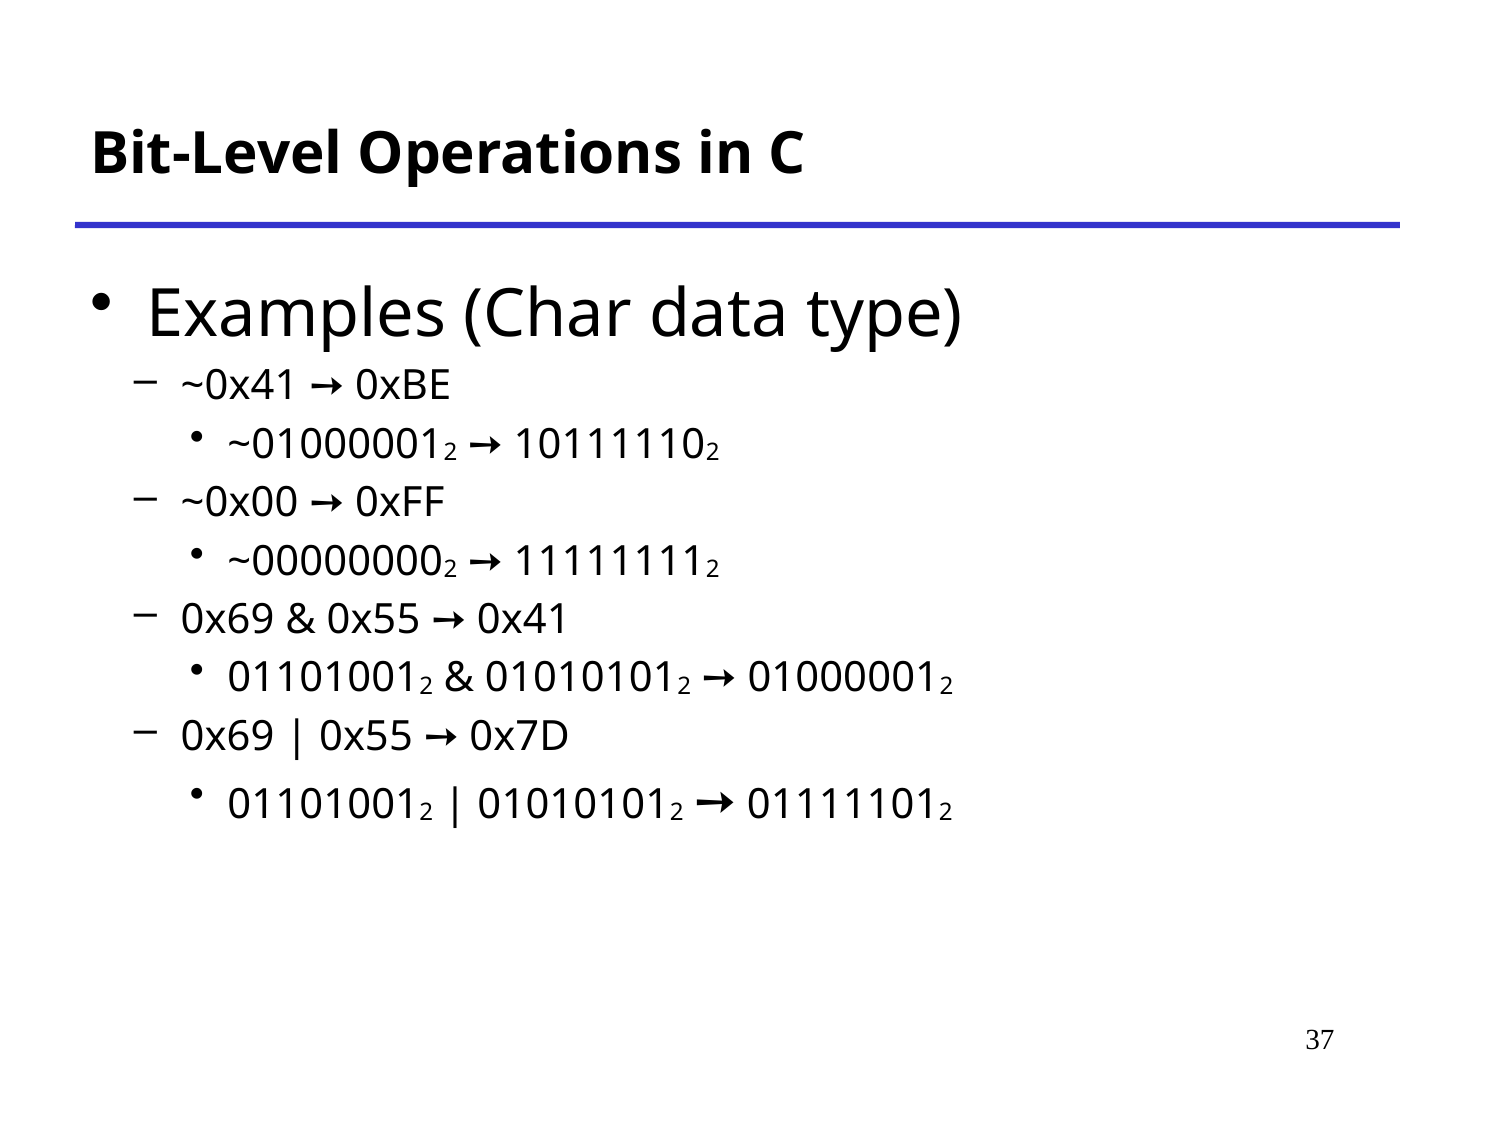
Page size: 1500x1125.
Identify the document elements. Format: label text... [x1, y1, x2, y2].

slide_number 37 [1137, 1012, 1351, 1088]
title Bit-Level Operations in C [75, 75, 1400, 225]
list Examples (Char data type) ~0x41 ➙ 0xBE ~010000012 ➙ 101111102 ~0x00 ➙ 0xFF ~000000002 ➙ 111111112 0x69 & 0x55 ➙ 0x41 011010012 & 010101012 ➙ 010000012 0x69 | 0x55 ➙ 0x7D 011010012 | 010101012 ➙ 011111012 [75, 262, 1438, 988]
